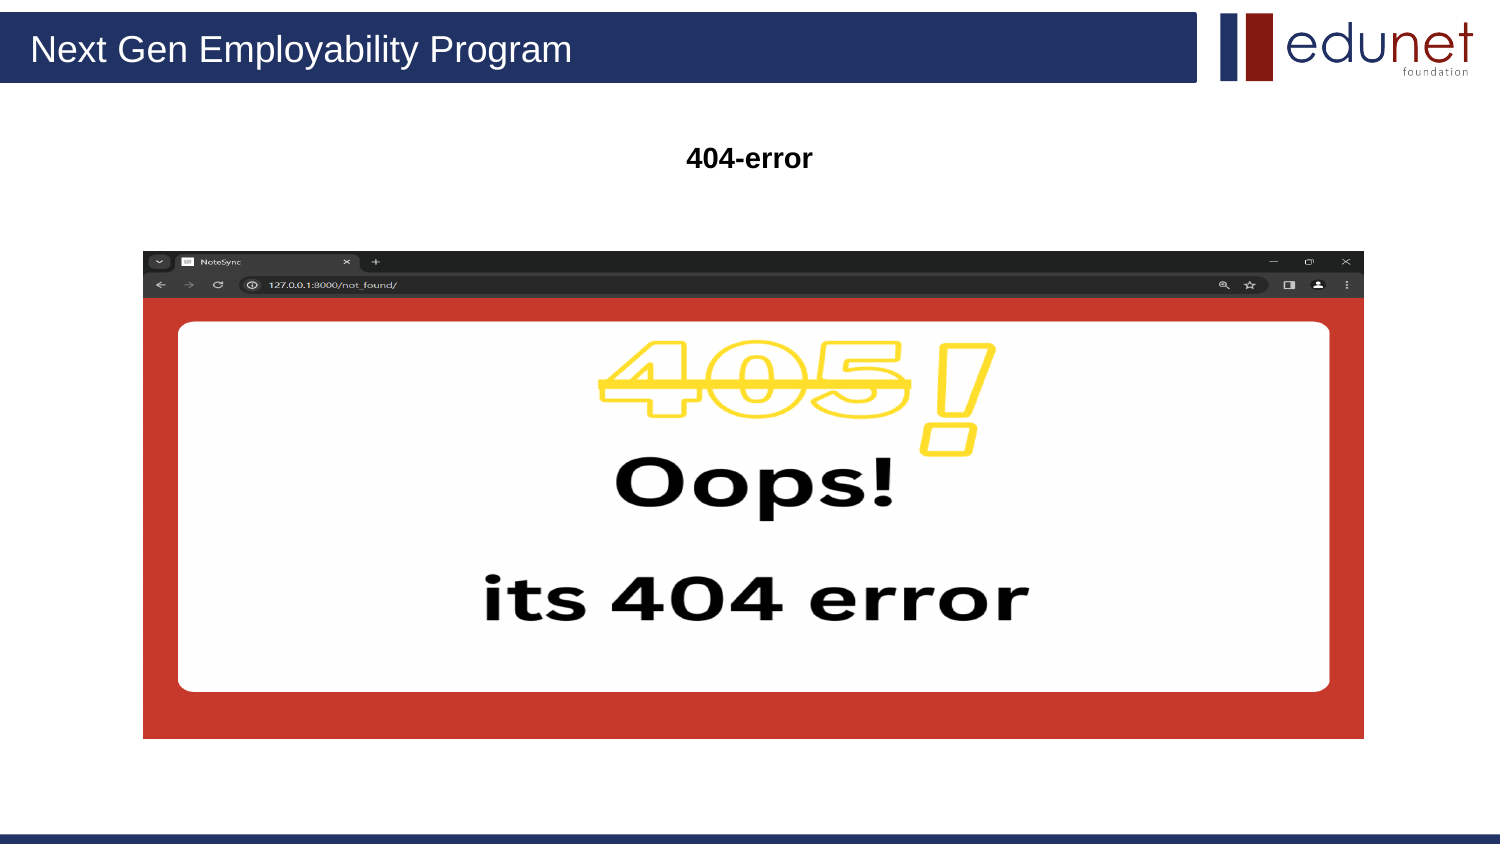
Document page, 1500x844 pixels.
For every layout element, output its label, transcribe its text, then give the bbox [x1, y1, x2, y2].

picture [142, 251, 1365, 739]
title 404-error [103, 105, 1397, 208]
picture [1279, 14, 1482, 83]
